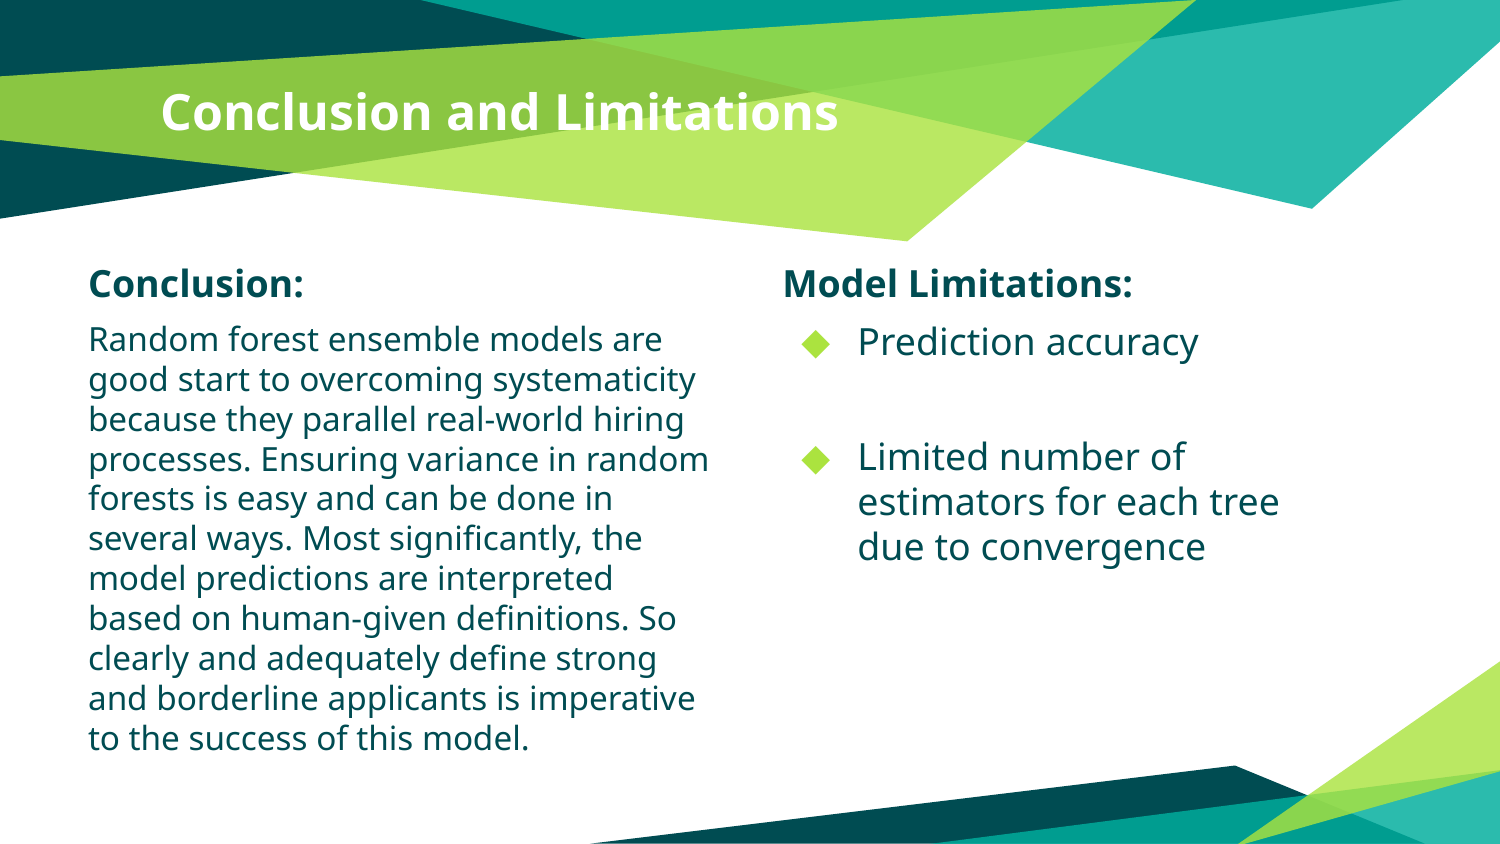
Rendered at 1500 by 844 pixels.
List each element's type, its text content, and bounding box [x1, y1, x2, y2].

list Model Limitations: Prediction accuracy Limited number of estimators for each tree due to convergence [767, 245, 1352, 808]
title Conclusion and Limitations [145, 65, 1355, 206]
list Conclusion: Random forest ensemble models are good start to overcoming systematicity because they parallel real-world hiring processes. Ensuring variance in random forests is easy and can be done in several ways. Most significantly, the model predictions are interpreted based on human-given definitions. So clearly and adequately define strong and borderline applicants is imperative to the success of this model. [73, 245, 733, 808]
